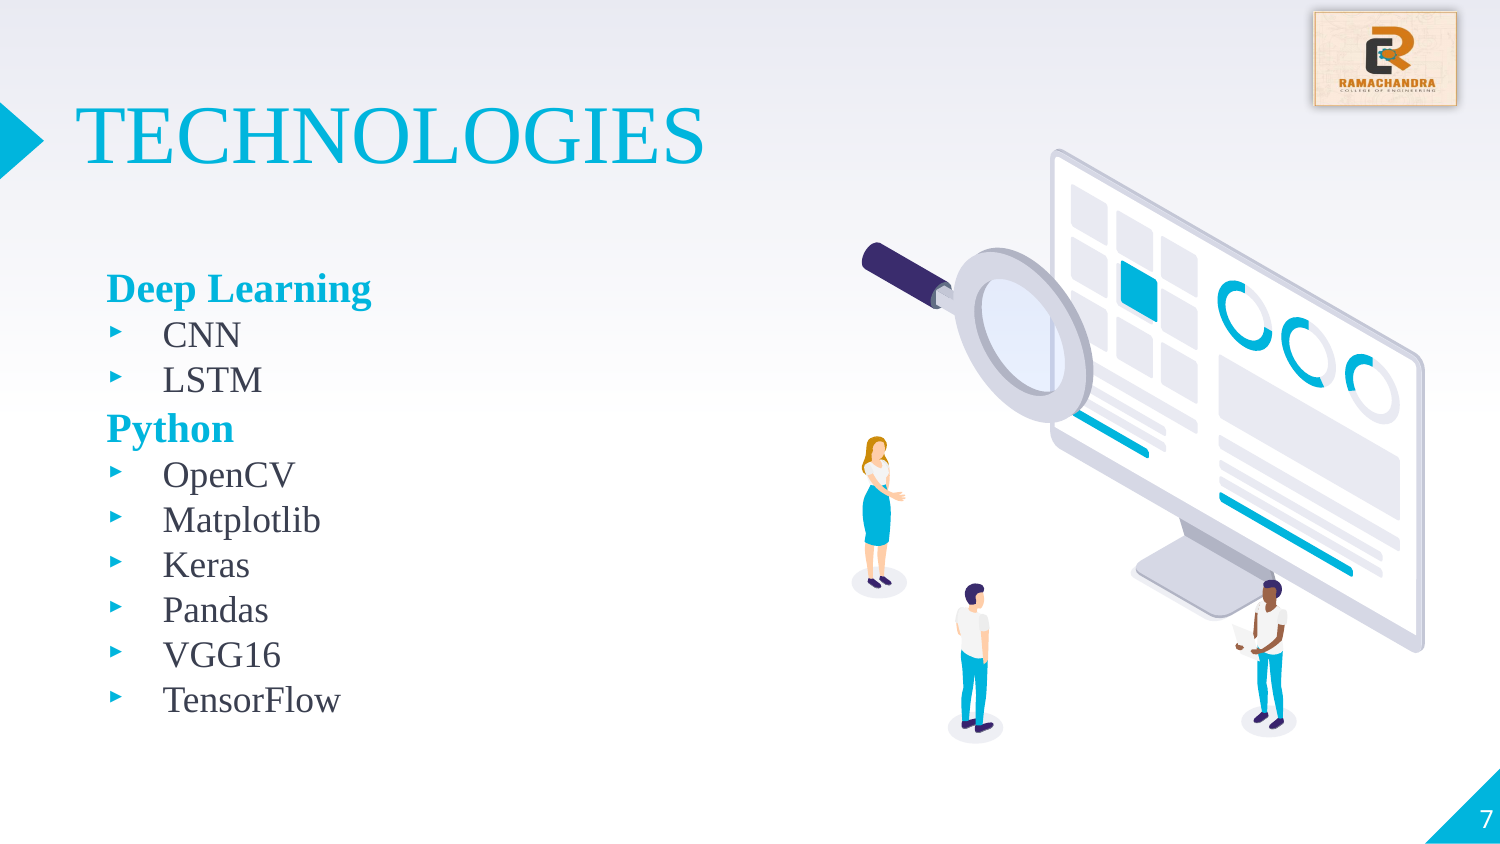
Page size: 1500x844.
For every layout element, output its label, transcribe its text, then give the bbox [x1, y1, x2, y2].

slide_number 7 [1418, 760, 1494, 838]
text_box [851, 148, 1426, 744]
text_box Deep Learning CNN LSTM Python OpenCV Matplotlib Keras Pandas VGG16 TensorFlow [91, 235, 684, 790]
picture [1313, 11, 1457, 106]
title TECHNOLOGIES [75, 99, 1001, 277]
